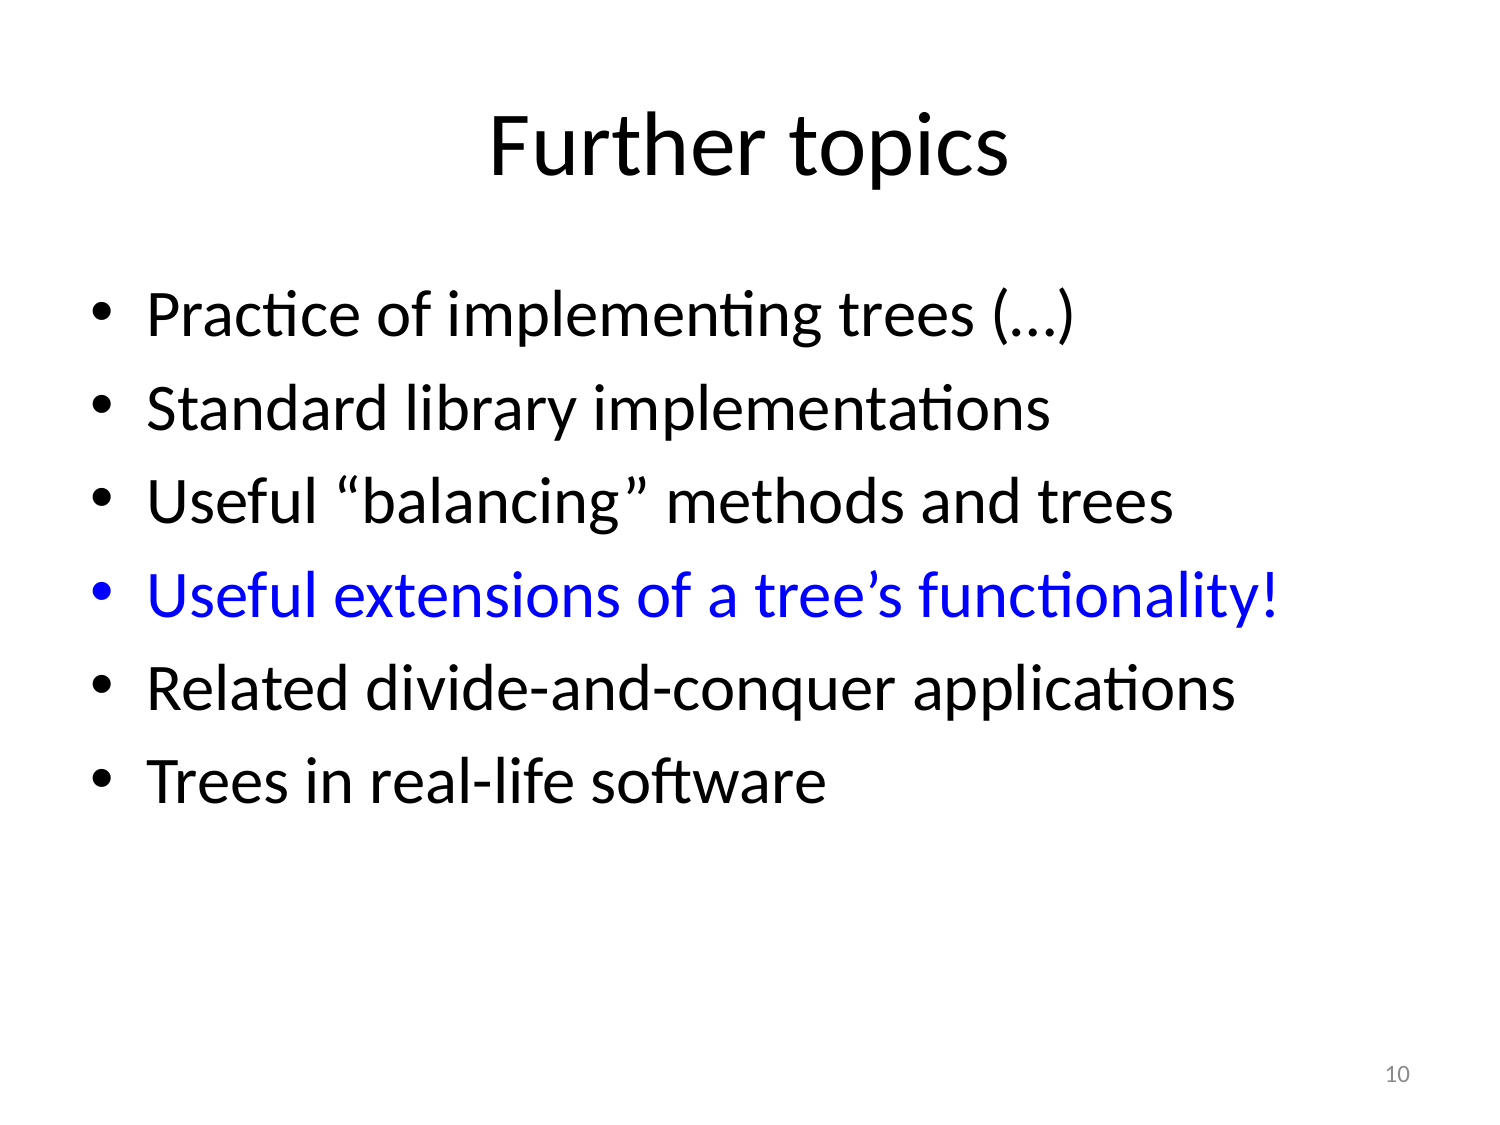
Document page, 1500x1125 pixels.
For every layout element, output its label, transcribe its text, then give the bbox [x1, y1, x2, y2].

slide_number 10 [1074, 1042, 1425, 1103]
list Practice of implementing trees (…) Standard library implementations Useful “balancing” methods and trees Useful extensions of a tree’s functionality! Related divide-and-conquer applications Trees in real-life software [75, 262, 1425, 895]
title Further topics [75, 45, 1425, 233]
